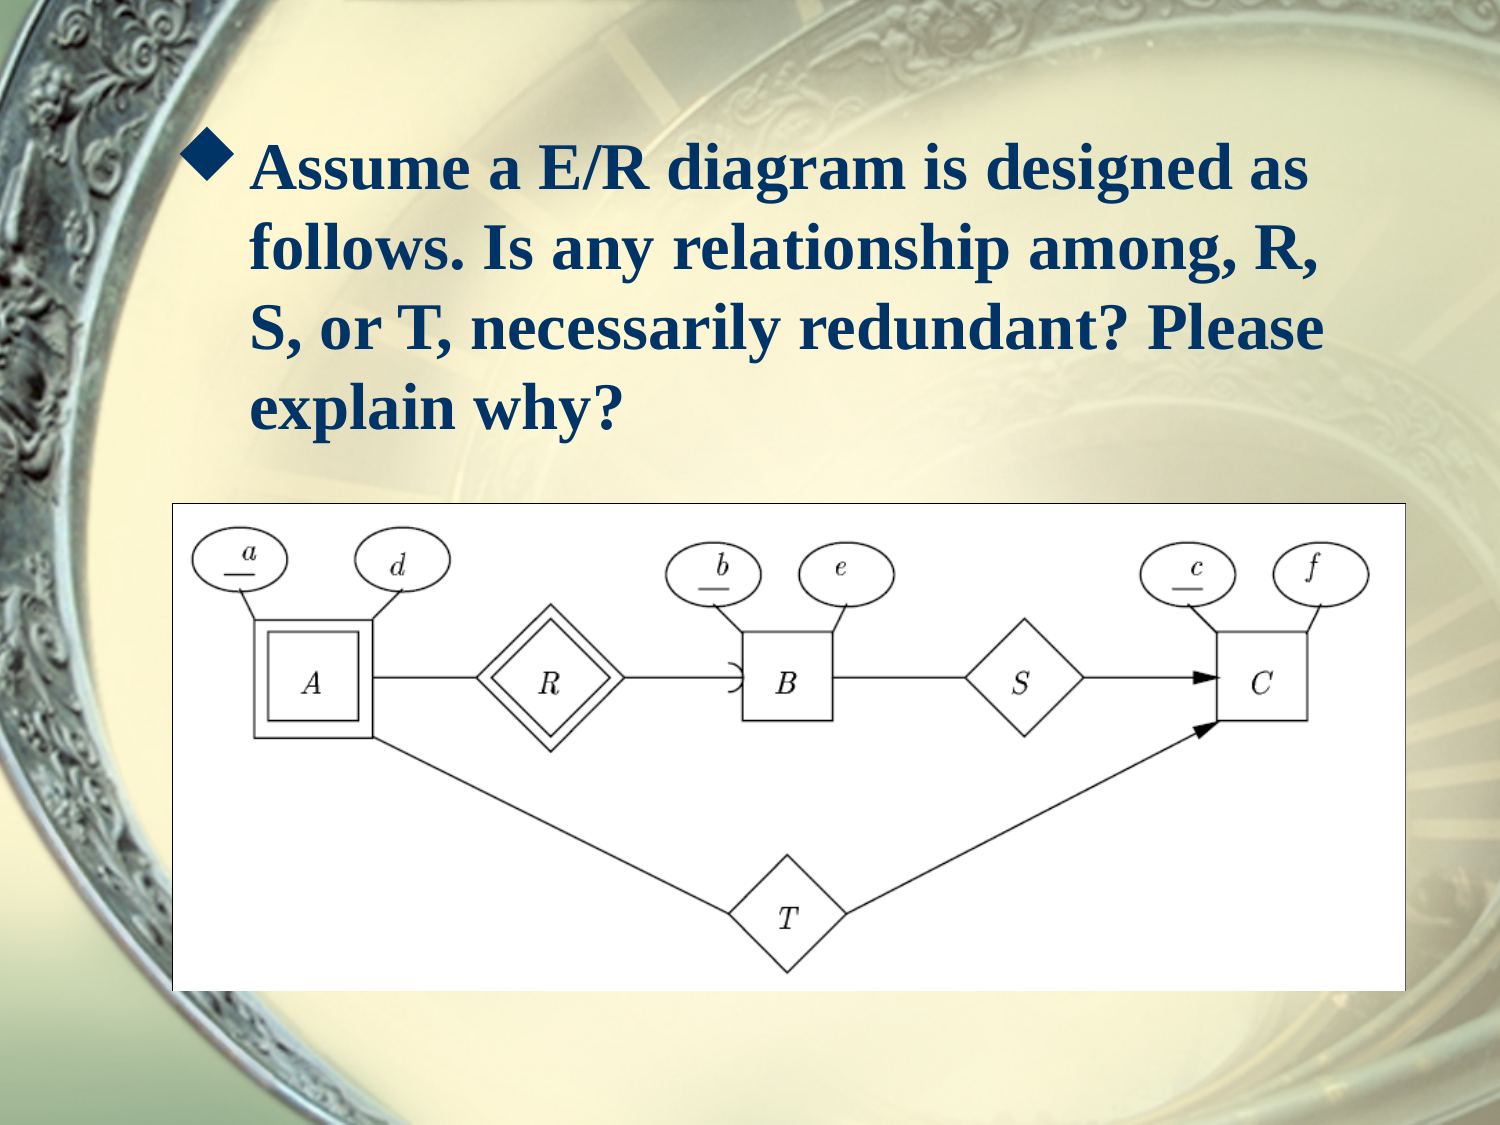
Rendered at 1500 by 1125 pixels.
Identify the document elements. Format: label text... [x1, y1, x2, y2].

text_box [172, 503, 1406, 991]
picture [0, 0, 1500, 1125]
text_box Assume a E/R diagram is designed as follows. Is any relationship among, R, S, or T, necessarily redundant? Please explain why? [159, 115, 1400, 451]
